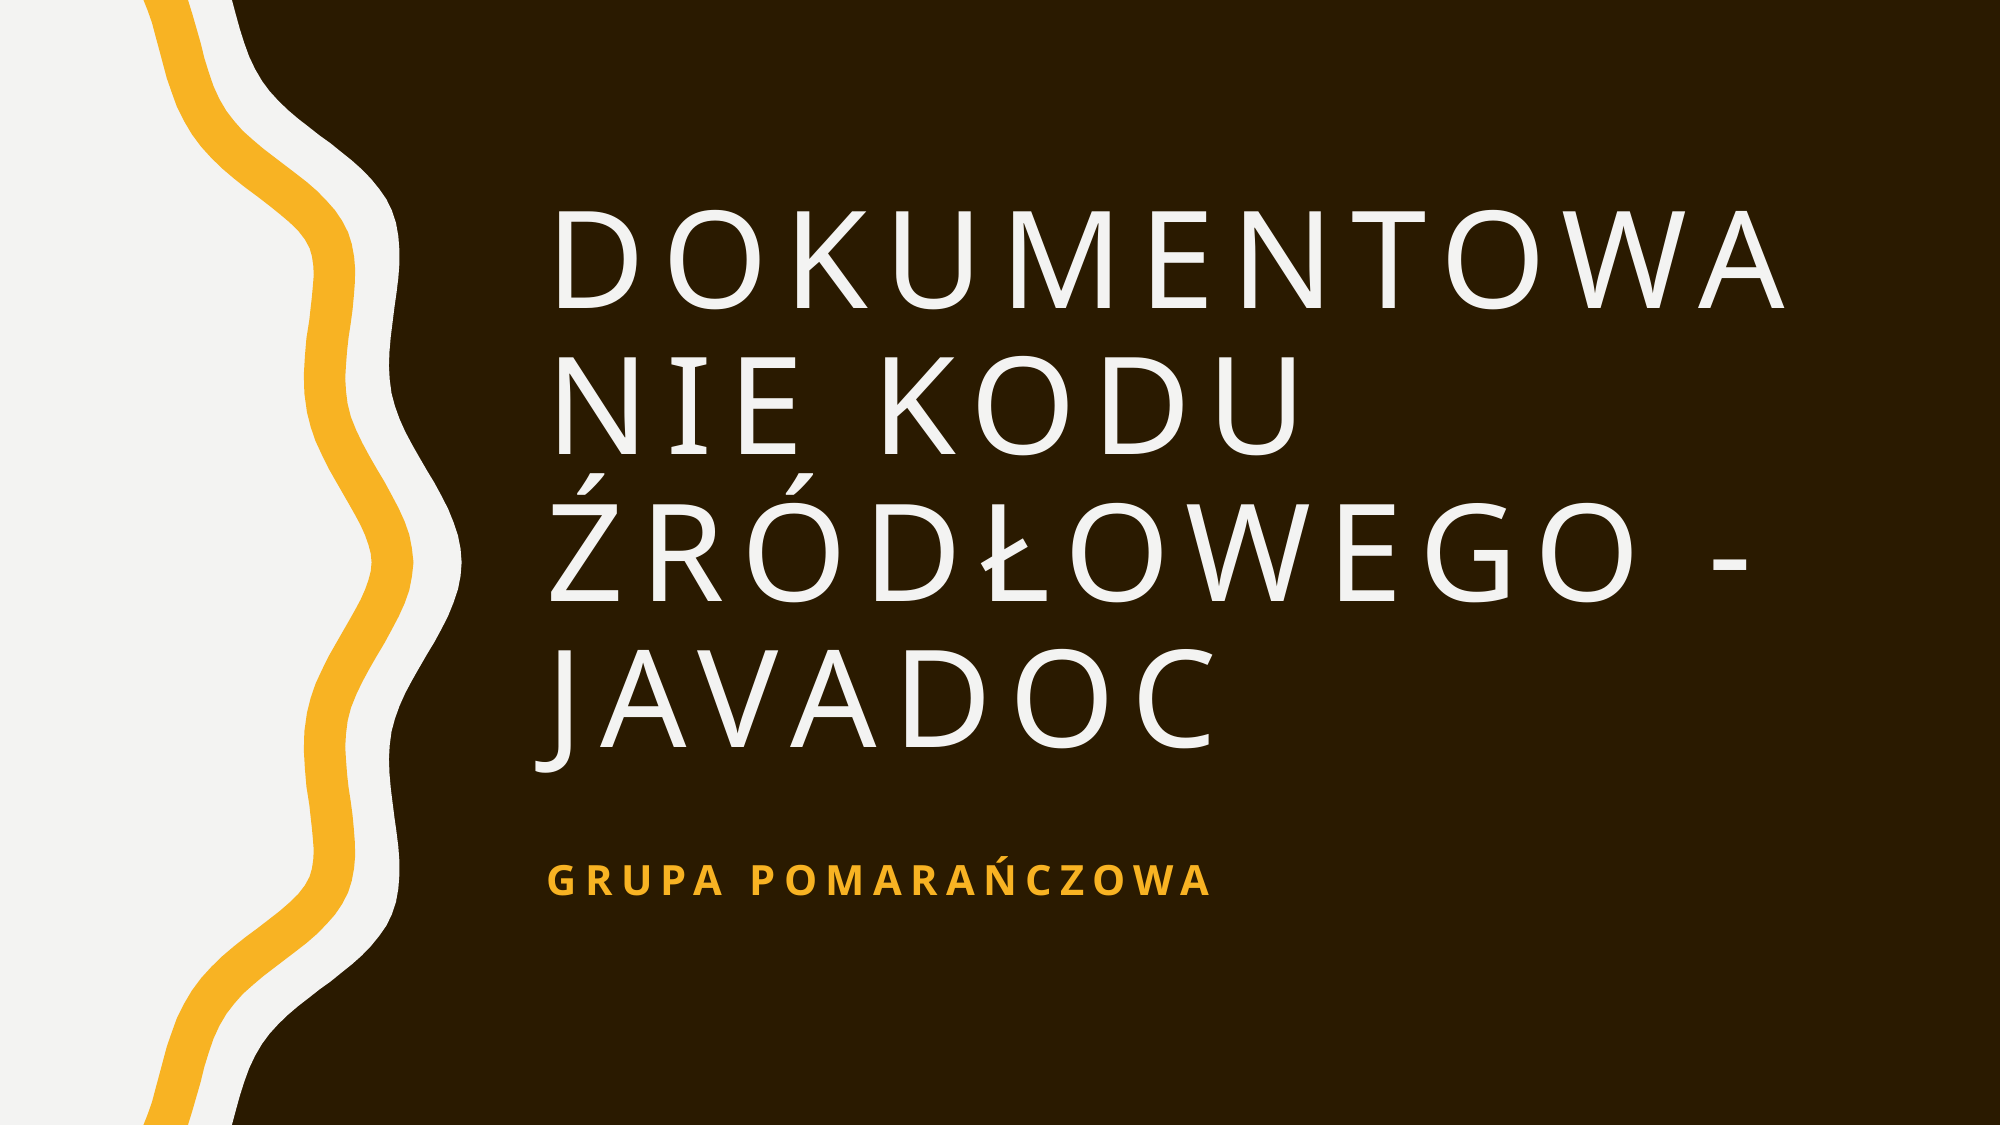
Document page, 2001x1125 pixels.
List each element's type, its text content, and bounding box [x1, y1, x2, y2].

title Dokumentowanie kodu źródłowego - javadoc [531, 176, 1875, 785]
text_box Grupa pomarańczowa [531, 846, 1684, 1003]
